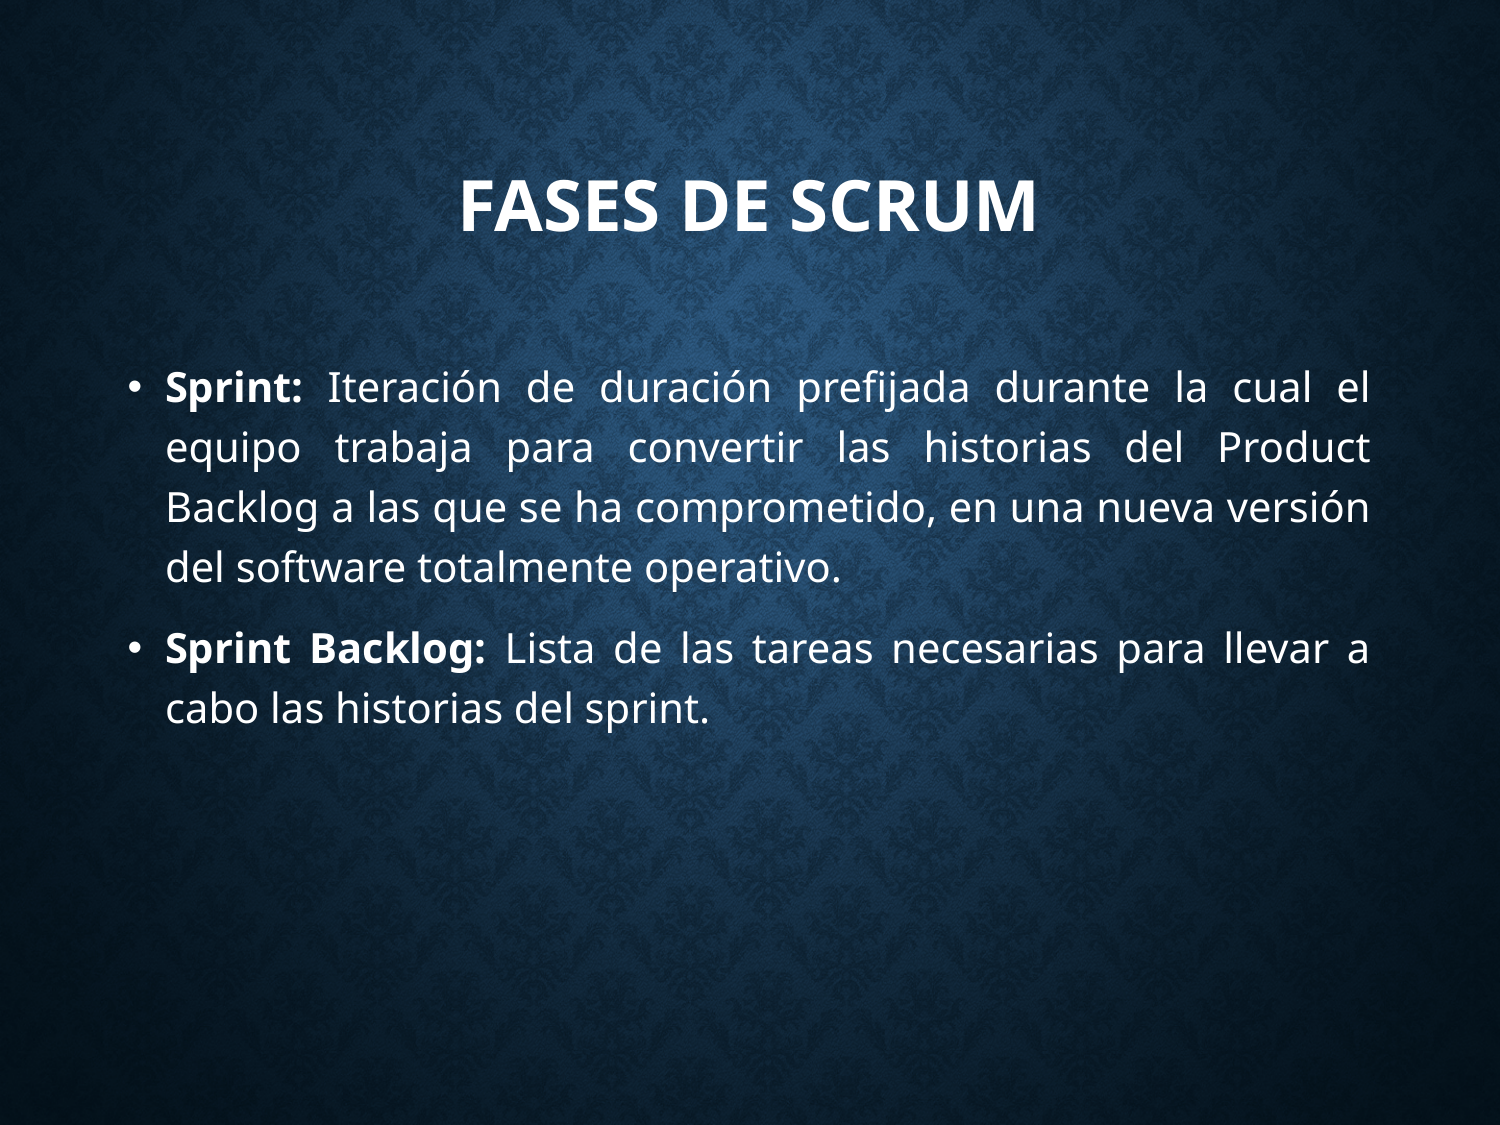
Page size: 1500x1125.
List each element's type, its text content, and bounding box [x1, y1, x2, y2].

list Sprint: Iteración de duración prefijada durante la cual el equipo trabaja para convertir las historias del Product Backlog a las que se ha comprometido, en una nueva versión del software totalmente operativo. Sprint Backlog: Lista de las tareas necesarias para llevar a cabo las historias del sprint. [112, 343, 1387, 950]
title FASES DE SCRUM [112, 99, 1387, 318]
